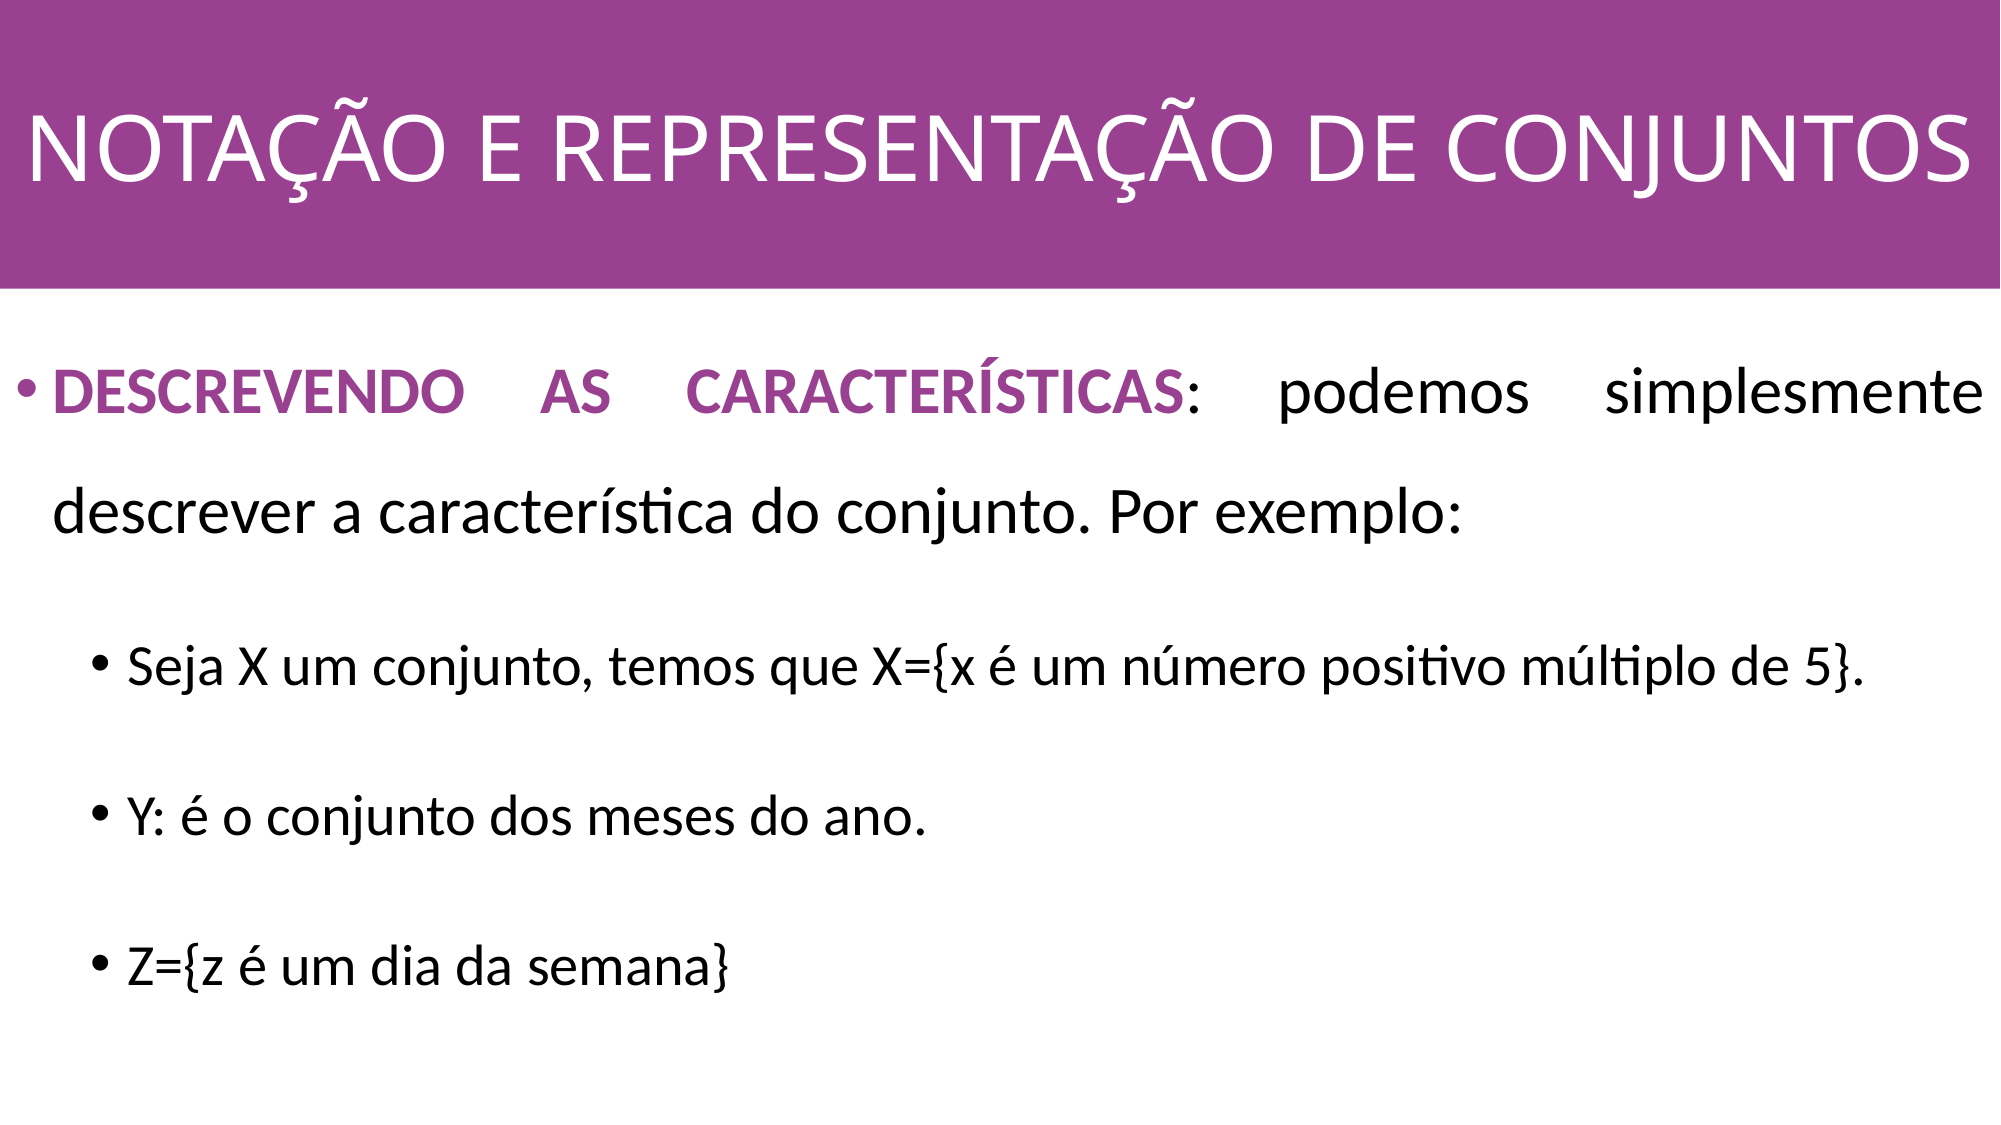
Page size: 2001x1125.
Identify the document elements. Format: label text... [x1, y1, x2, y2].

list DESCREVENDO AS CARACTERÍSTICAS: podemos simplesmente descrever a característica do conjunto. Por exemplo: Seja X um conjunto, temos que X={x é um número positivo múltiplo de 5}. Y: é o conjunto dos meses do ano. Z={z é um dia da semana} [0, 299, 2000, 1125]
text_box NOTAÇÃO E REPRESENTAÇÃO DE CONJUNTOS [0, 0, 2000, 290]
